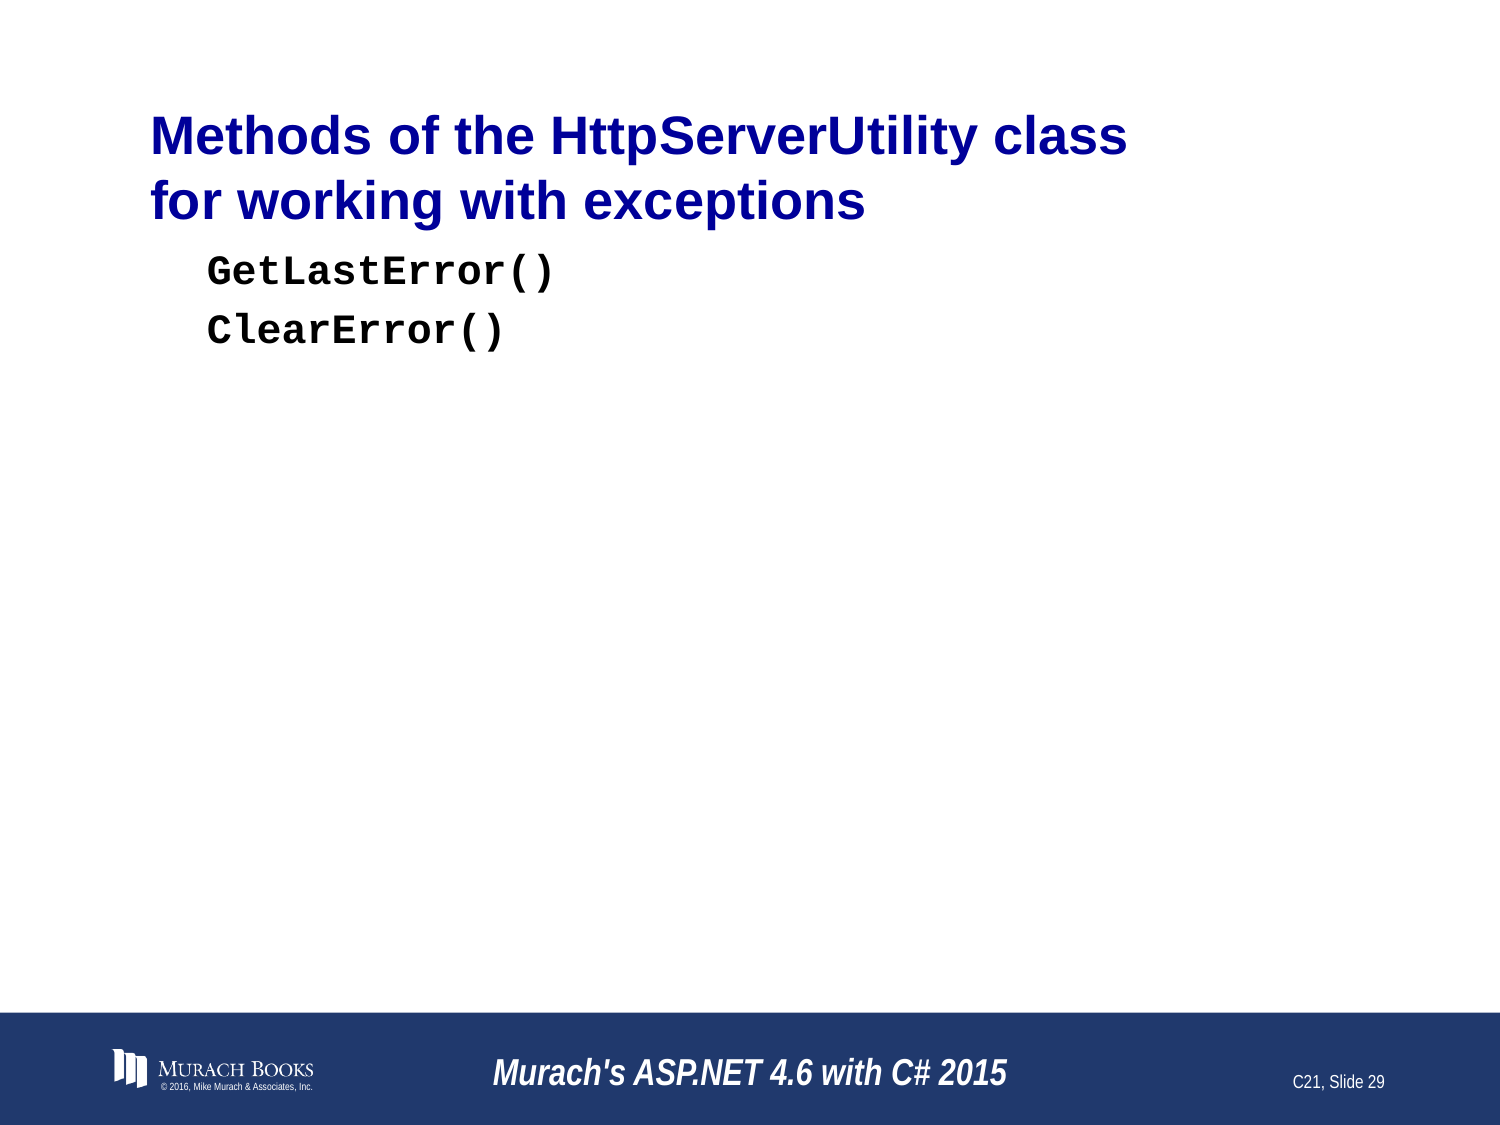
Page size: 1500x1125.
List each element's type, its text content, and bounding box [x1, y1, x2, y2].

slide_number C21, Slide 29 [1087, 1025, 1400, 1100]
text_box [149, 249, 1276, 406]
title Methods of the HttpServerUtility class for working with exceptions [150, 99, 1350, 232]
footer © 2016, Mike Murach & Associates, Inc. [12, 1025, 463, 1100]
slide_number Murach's ASP.NET 4.6 with C# 2015 [463, 1025, 1050, 1100]
